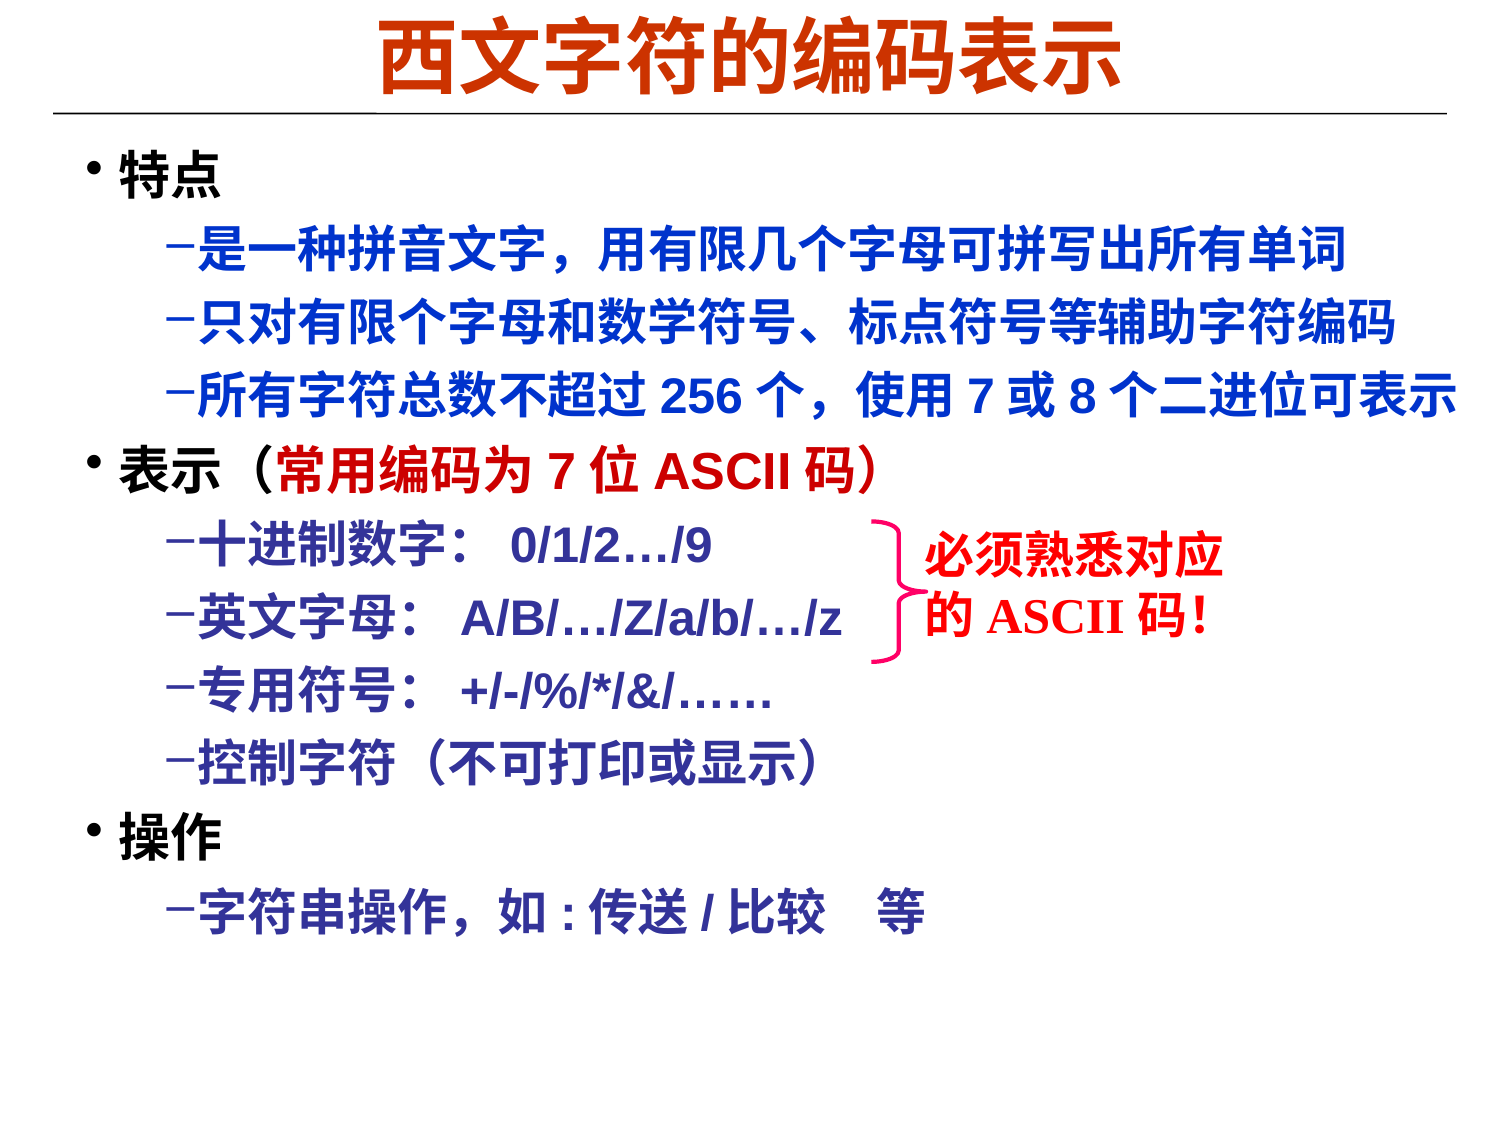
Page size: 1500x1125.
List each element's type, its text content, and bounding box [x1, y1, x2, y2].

list 特点 是一种拼音文字，用有限几个字母可拼写出所有单词 只对有限个字母和数学符号、标点符号等辅助字符编码 所有字符总数不超过256个，使用7或8个二进位可表示 表示（常用编码为7位ASCII码） 十进制数字：0/1/2…/9 英文字母：A/B/…/Z/a/b/…/z 专用符号：+/-/%/*/&/…… 控制字符（不可打印或显示） 操作 字符串操作，如:传送/比较 等 [74, 134, 1500, 945]
title 西文字符的编码表示 [74, 0, 1426, 157]
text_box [871, 516, 1279, 663]
